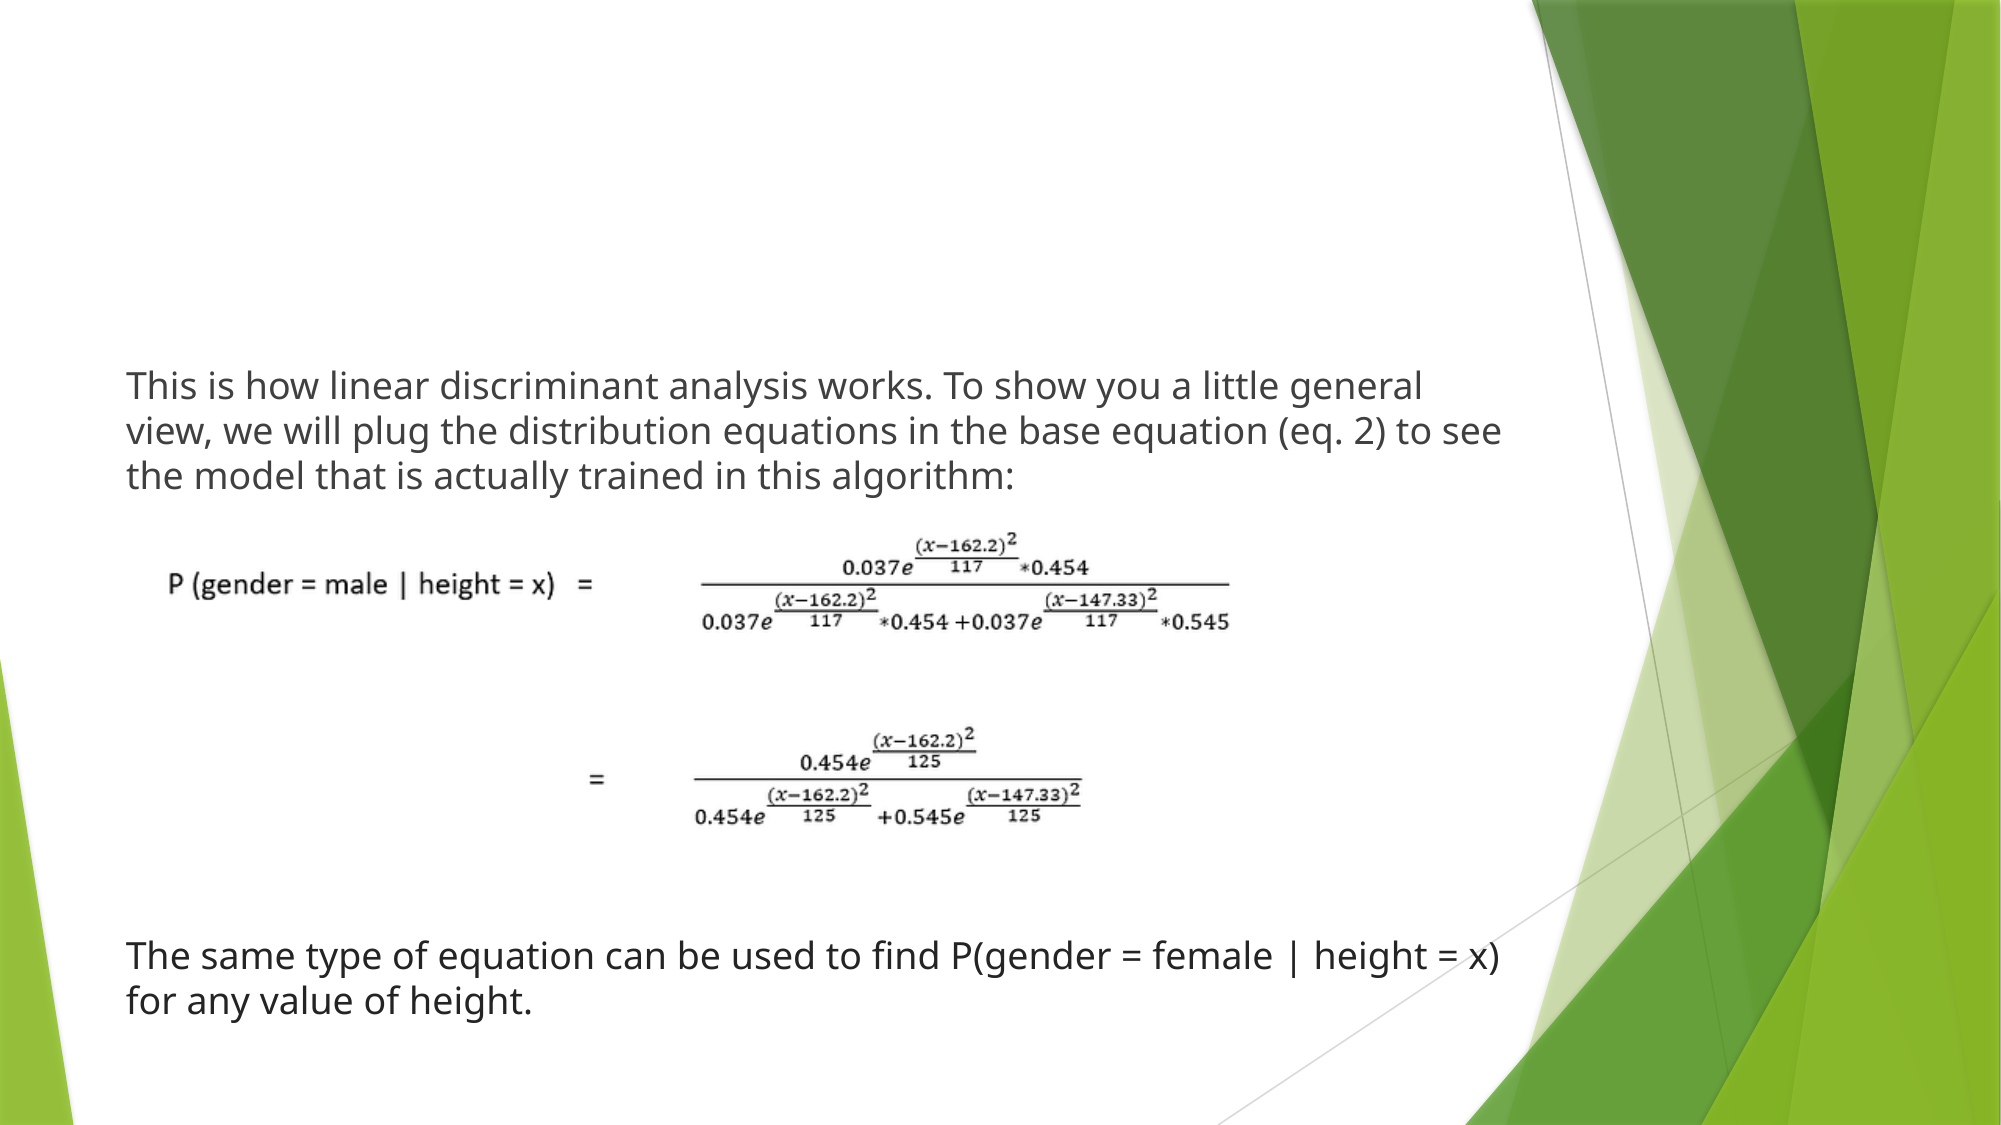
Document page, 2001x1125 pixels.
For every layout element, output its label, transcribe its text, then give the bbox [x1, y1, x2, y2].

picture [161, 527, 1257, 858]
text_box The same type of equation can be used to find P(gender = female | height = x) for any value of height. [111, 924, 1522, 1030]
list This is how linear discriminant analysis works. To show you a little general view, we will plug the distribution equations in the base equation (eq. 2) to see the model that is actually trained in this algorithm: [111, 354, 1522, 924]
